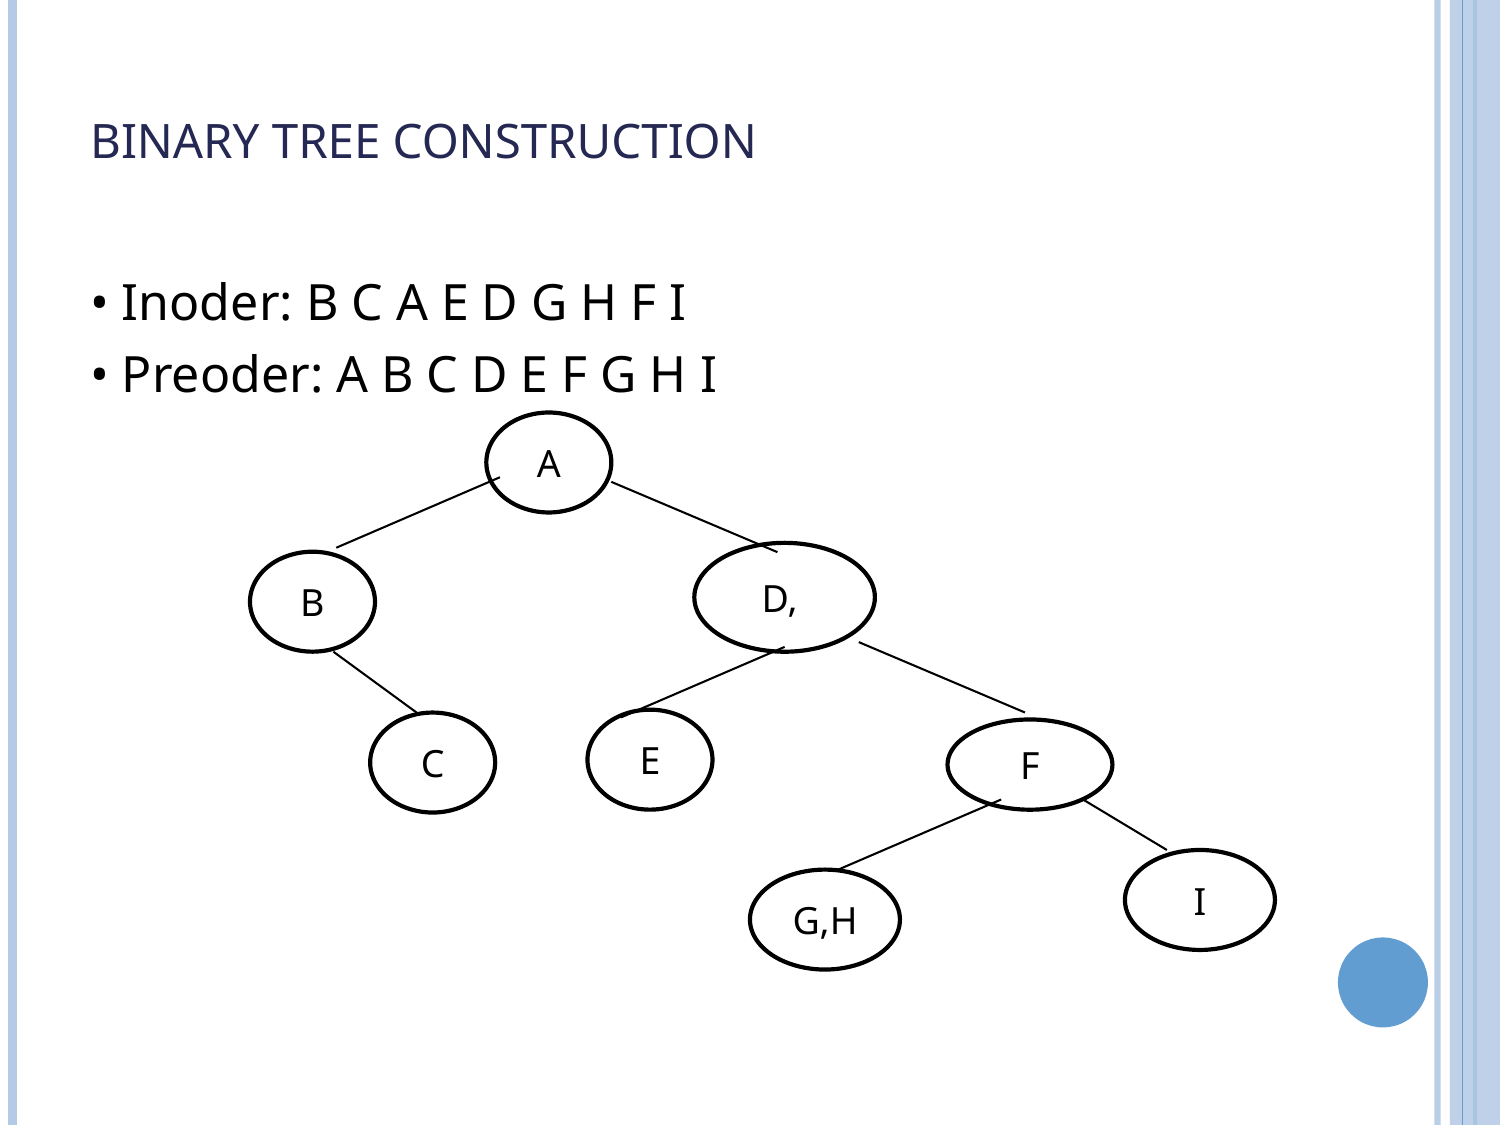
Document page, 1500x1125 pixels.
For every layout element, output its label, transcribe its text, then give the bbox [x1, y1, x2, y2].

list • Inoder: B C A E D G H F I • Preoder: A B C D E F G H I [75, 262, 1300, 1062]
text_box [620, 646, 785, 718]
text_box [333, 651, 417, 713]
text_box C [370, 712, 496, 813]
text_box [335, 476, 501, 548]
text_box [837, 799, 1002, 871]
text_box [1083, 799, 1168, 851]
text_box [858, 641, 1026, 713]
text_box B [249, 551, 376, 652]
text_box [611, 481, 778, 553]
text_box A [486, 412, 612, 513]
text_box I [1124, 849, 1275, 950]
text_box E [587, 718, 713, 810]
text_box D, [694, 542, 875, 652]
text_box F [947, 719, 1113, 810]
text_box G,H [749, 869, 900, 970]
title Binary Tree Construction [75, 45, 1300, 233]
